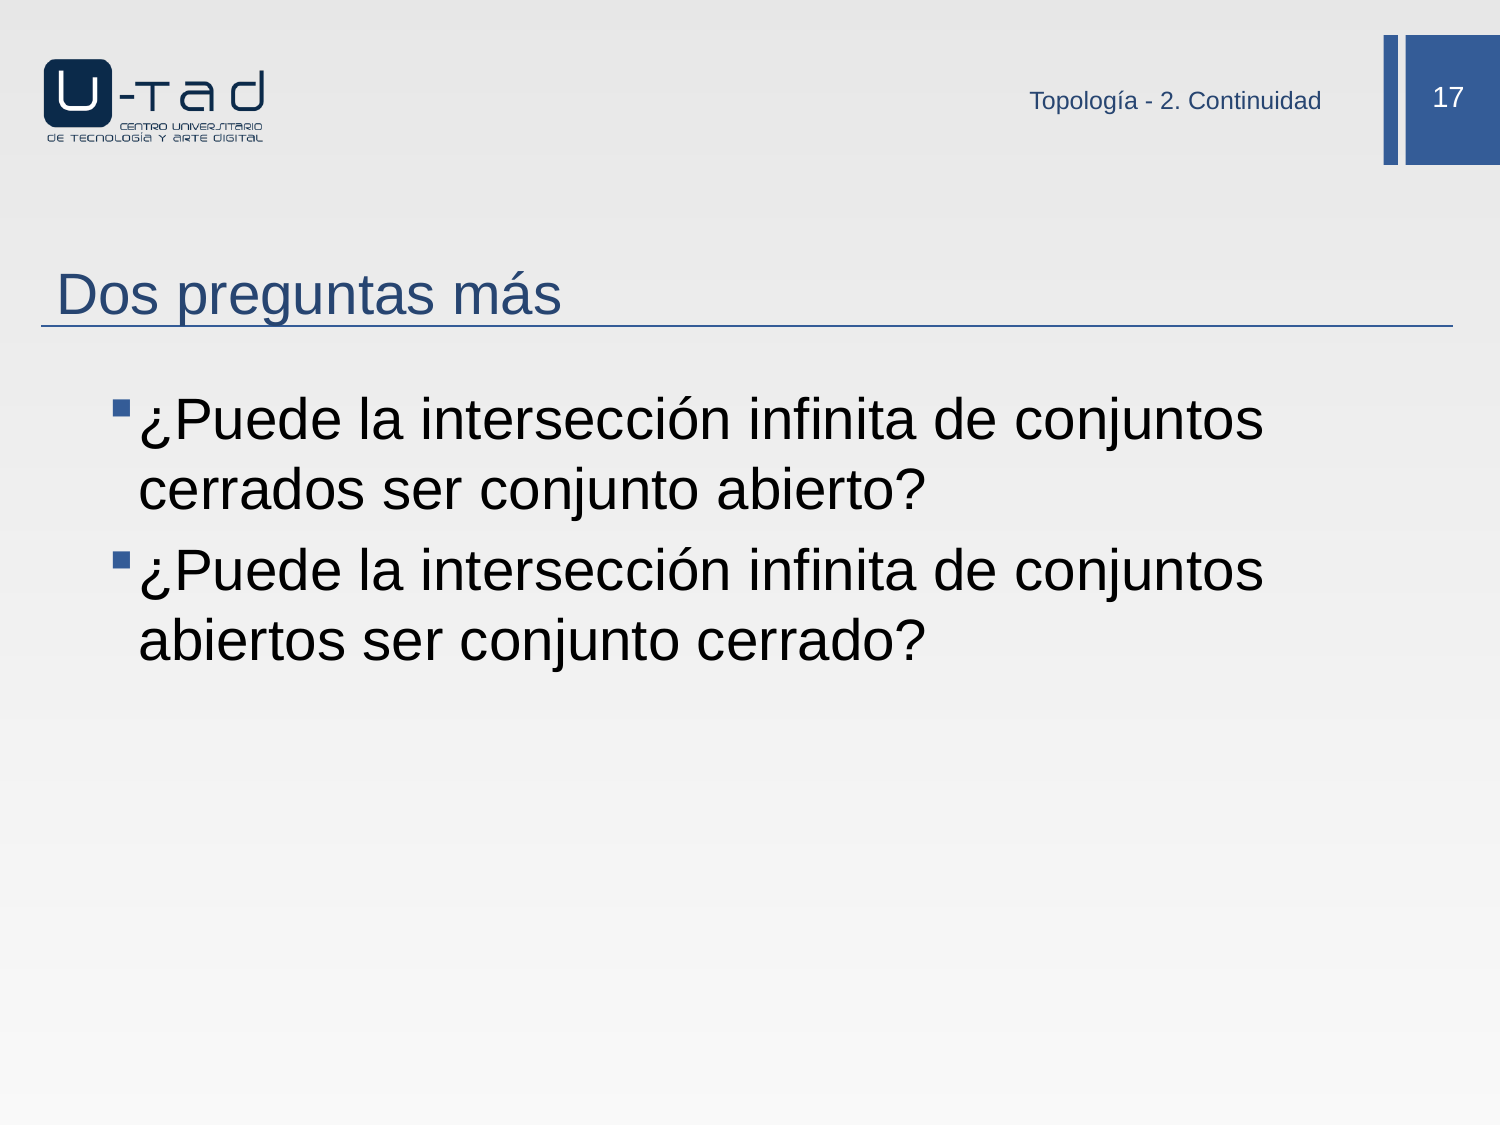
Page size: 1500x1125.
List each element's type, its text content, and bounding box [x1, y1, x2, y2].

footer Topología - 2. Continuidad [747, 78, 1338, 128]
picture [17, 49, 290, 151]
list ¿Puede la intersección infinita de conjuntos cerrados ser conjunto abierto? ¿Puede la intersección infinita de conjuntos abiertos ser conjunto cerrado? [41, 373, 1453, 1035]
title Dos preguntas más [41, 231, 1453, 350]
